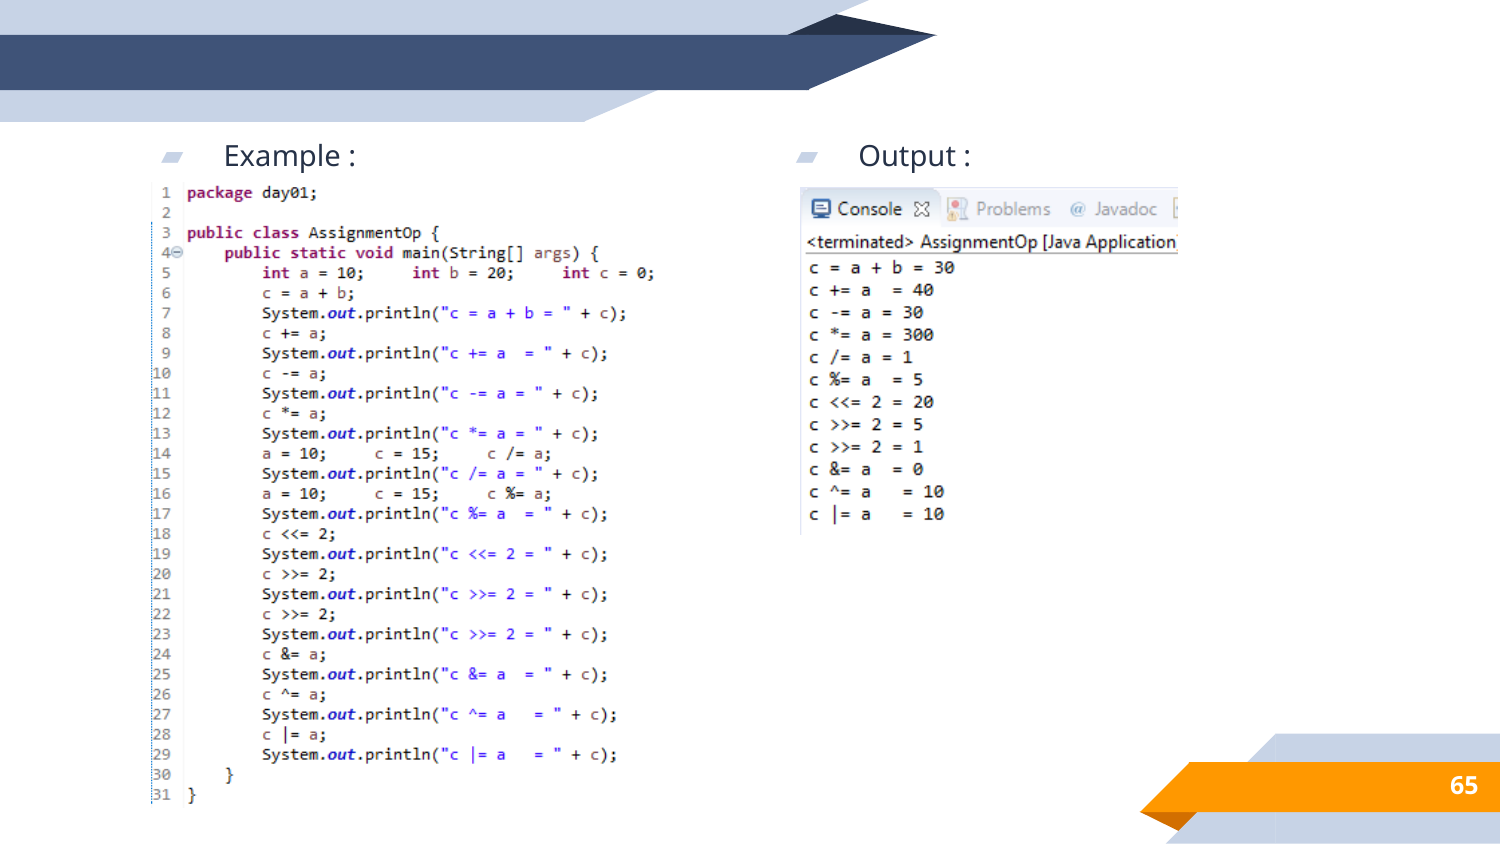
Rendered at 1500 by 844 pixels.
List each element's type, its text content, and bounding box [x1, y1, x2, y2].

slide_number 65 [1249, 760, 1494, 813]
picture [799, 187, 1178, 535]
list Example : [133, 121, 754, 763]
list Output : [768, 121, 1388, 763]
picture [151, 182, 688, 809]
